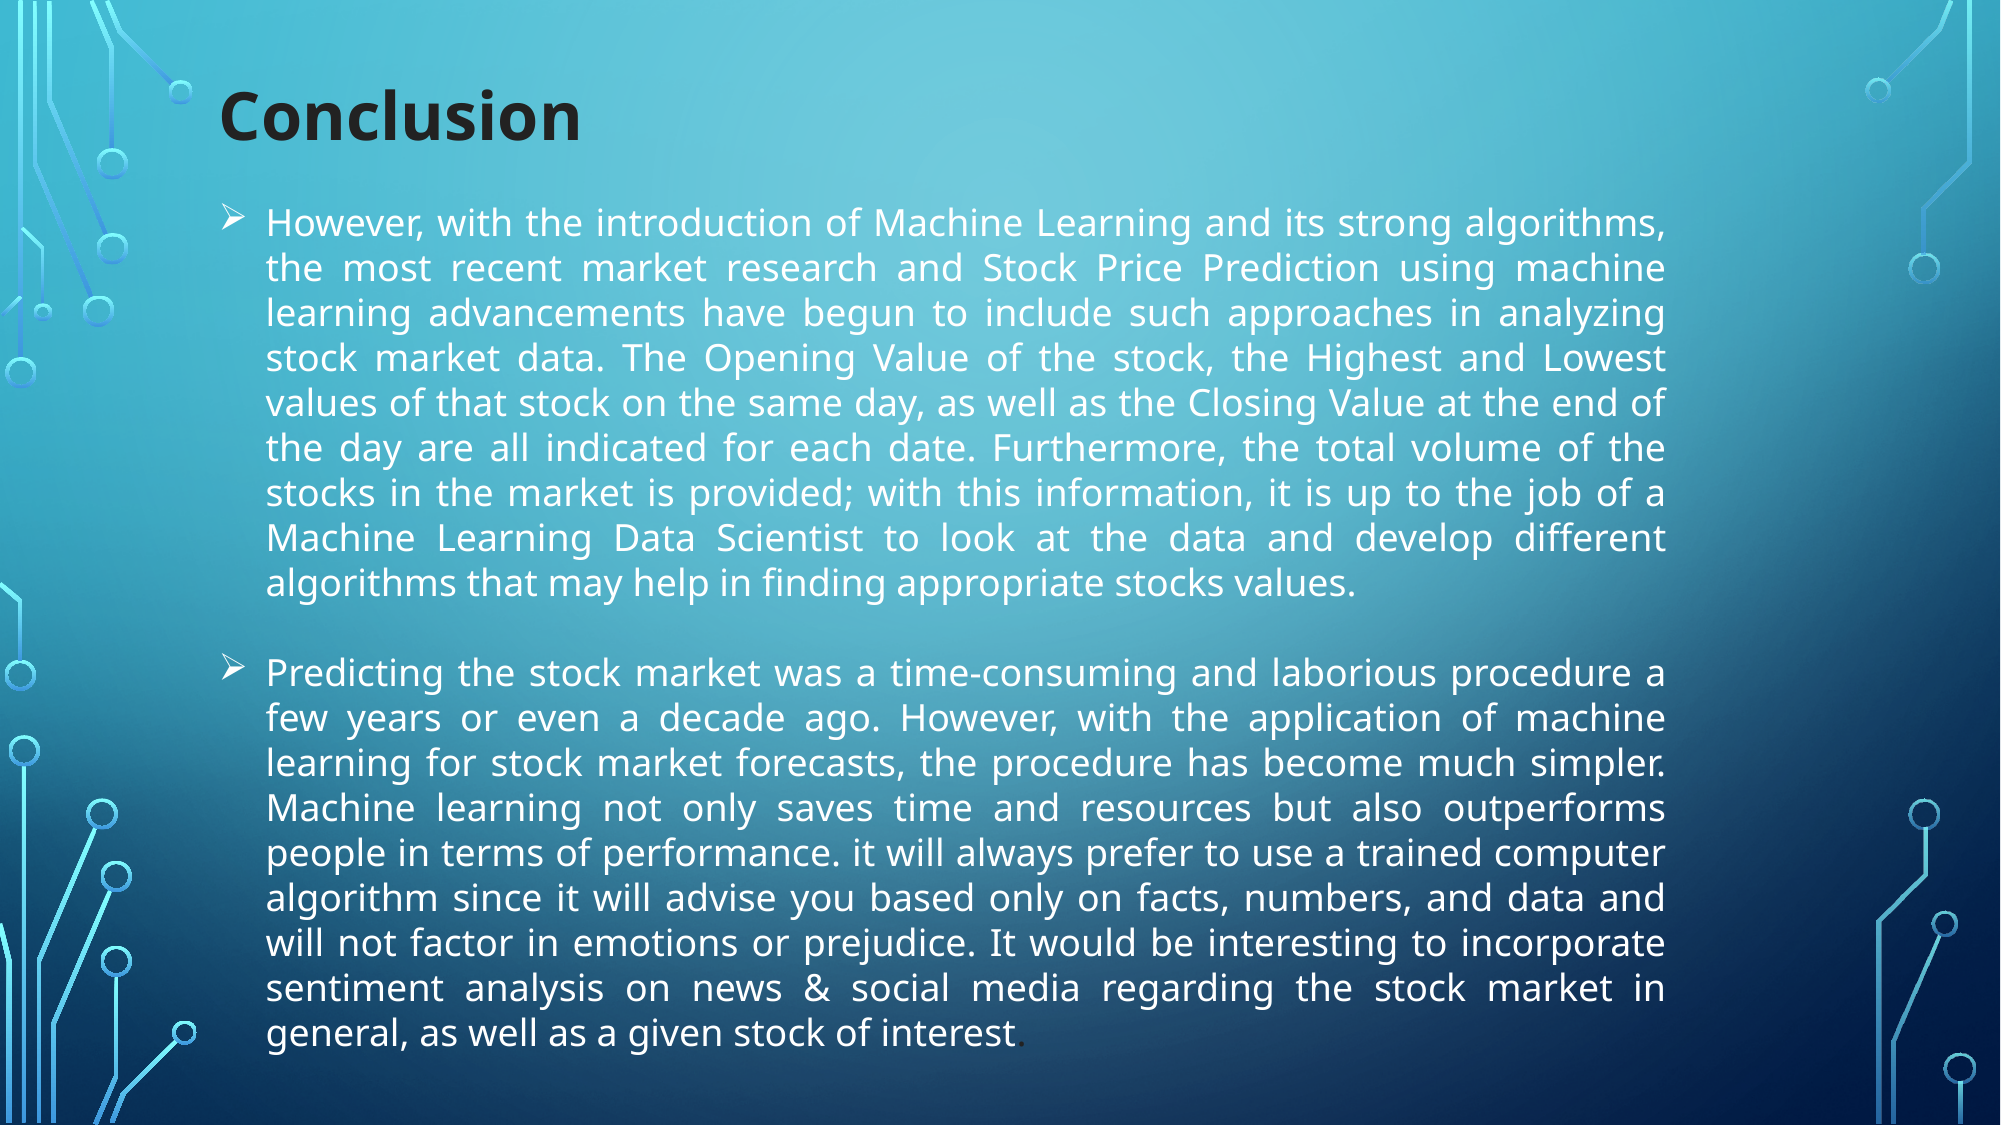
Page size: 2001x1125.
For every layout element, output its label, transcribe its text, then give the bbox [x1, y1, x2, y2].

text_box Conclusion However, with the introduction of Machine Learning and its strong algorithms, the most recent market research and Stock Price Prediction using machine learning advancements have begun to include such approaches in analyzing stock market data. The Opening Value of the stock, the Highest and Lowest values of that stock on the same day, as well as the Closing Value at the end of the day are all indicated for each date. Furthermore, the total volume of the stocks in the market is provided; with this information, it is up to the job of a Machine Learning Data Scientist to look at the data and develop different algorithms that may help in finding appropriate stocks values. Predicting the stock market was a time-consuming and laborious procedure a few years or even a decade ago. However, with the application of machine learning for stock market forecasts, the procedure has become much simpler. Machine learning not only saves time and resources but also outperforms people in terms of performance. it will always prefer to use a trained computer algorithm since it will advise you based only on facts, numbers, and data and will not factor in emotions or prejudice. It would be interesting to incorporate sentiment analysis on news & social media regarding the stock market in general, as well as a given stock of interest. [203, 66, 1683, 1061]
